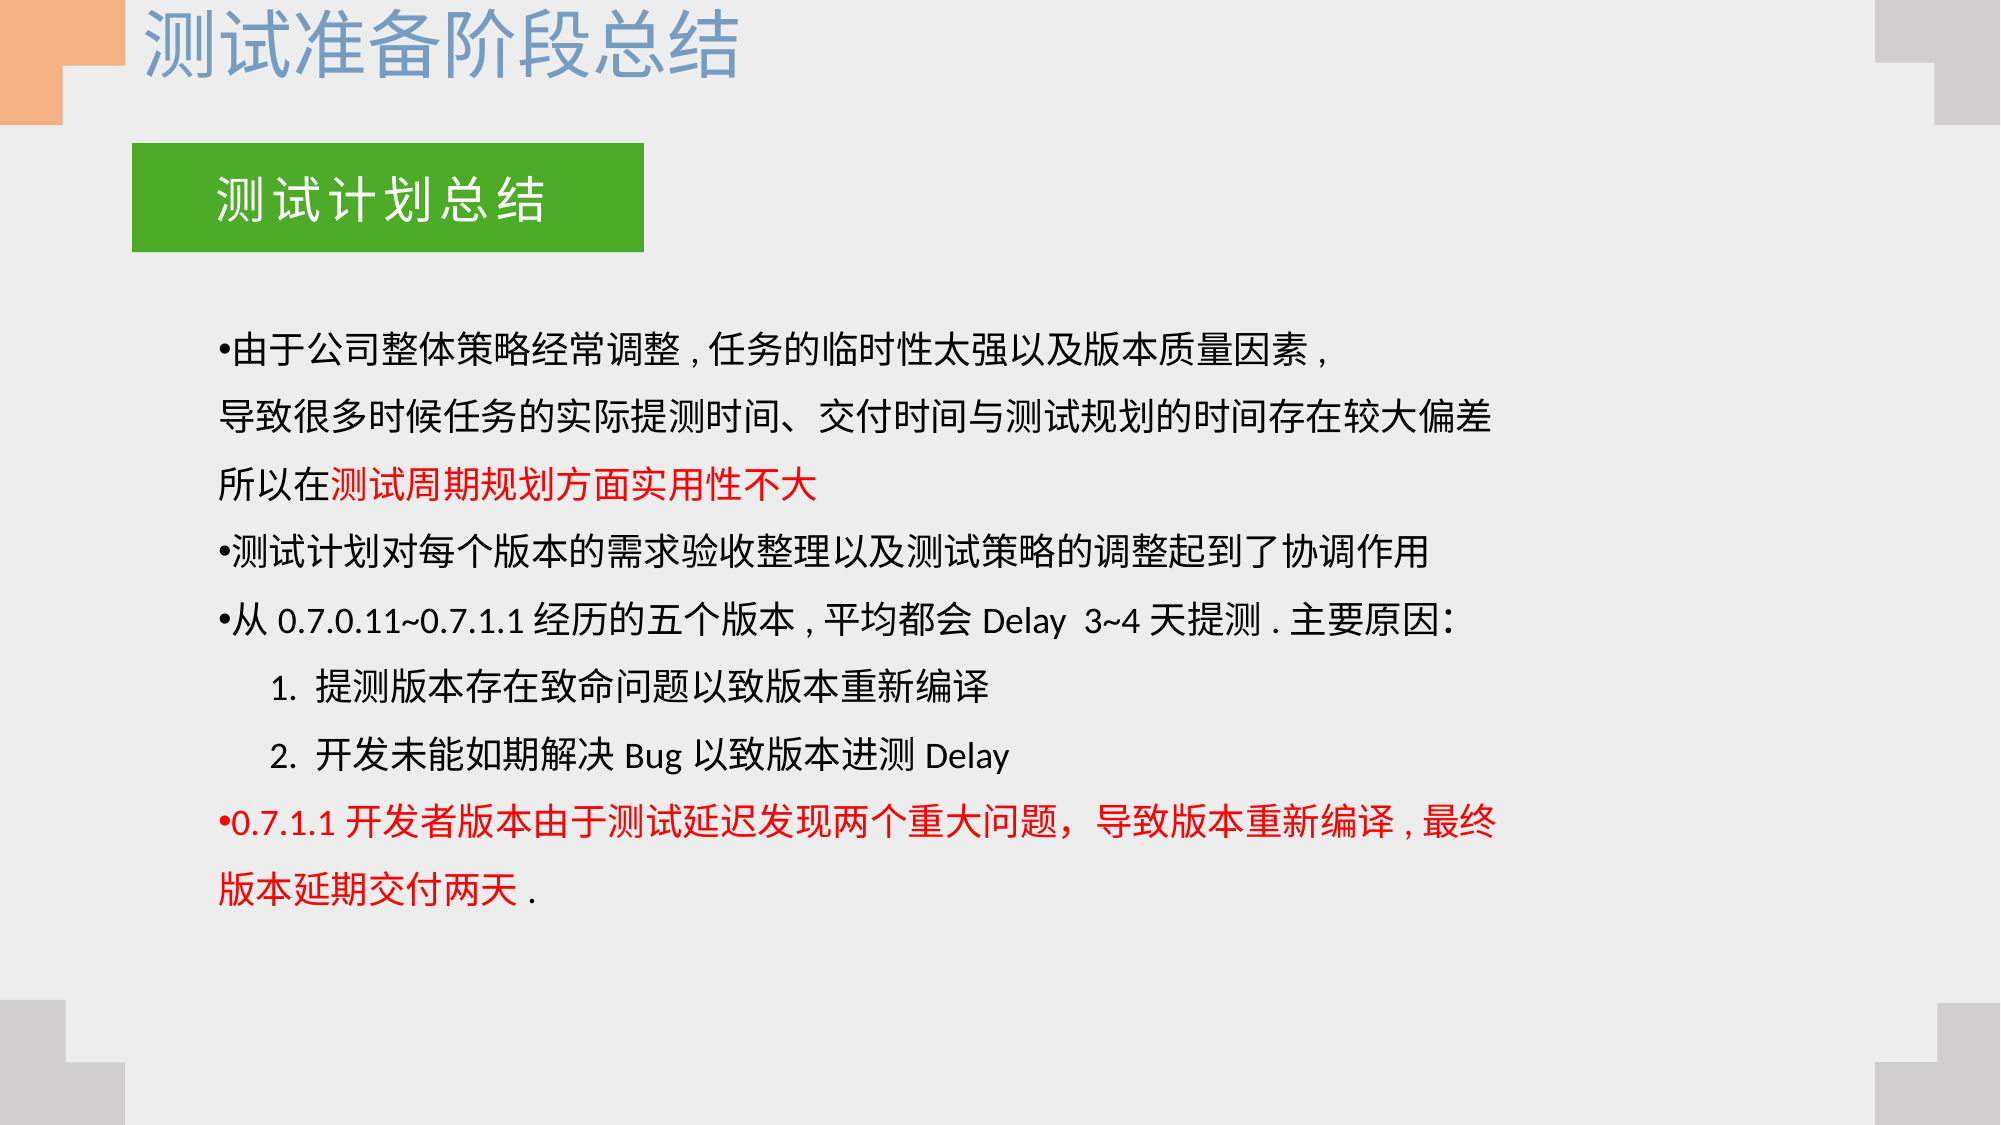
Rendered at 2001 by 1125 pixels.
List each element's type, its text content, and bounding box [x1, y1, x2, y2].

text_box 测试计划总结 [200, 161, 562, 236]
text_box 测试准备阶段总结 [127, 0, 1475, 100]
text_box [132, 143, 644, 253]
text_box 由于公司整体策略经常调整,任务的临时性太强以及版本质量因素, 导致很多时候任务的实际提测时间、交付时间与测试规划的时间存在较大偏差 所以在测试周期规划方面实用性不大 测试计划对每个版本的需求验收整理以及测试策略的调整起到了协调作用 从0.7.0.11~0.7.1.1经历的五个版本,平均都会Delay 3~4天提测.主要原因： 1. 提测版本存在致命问题以致版本重新编译 2. 开发未能如期解决Bug以致版本进测Delay 0.7.1.1开发者版本由于测试延迟发现两个重大问题，导致版本重新编译,最终 版本延期交付两天. [203, 295, 1513, 918]
